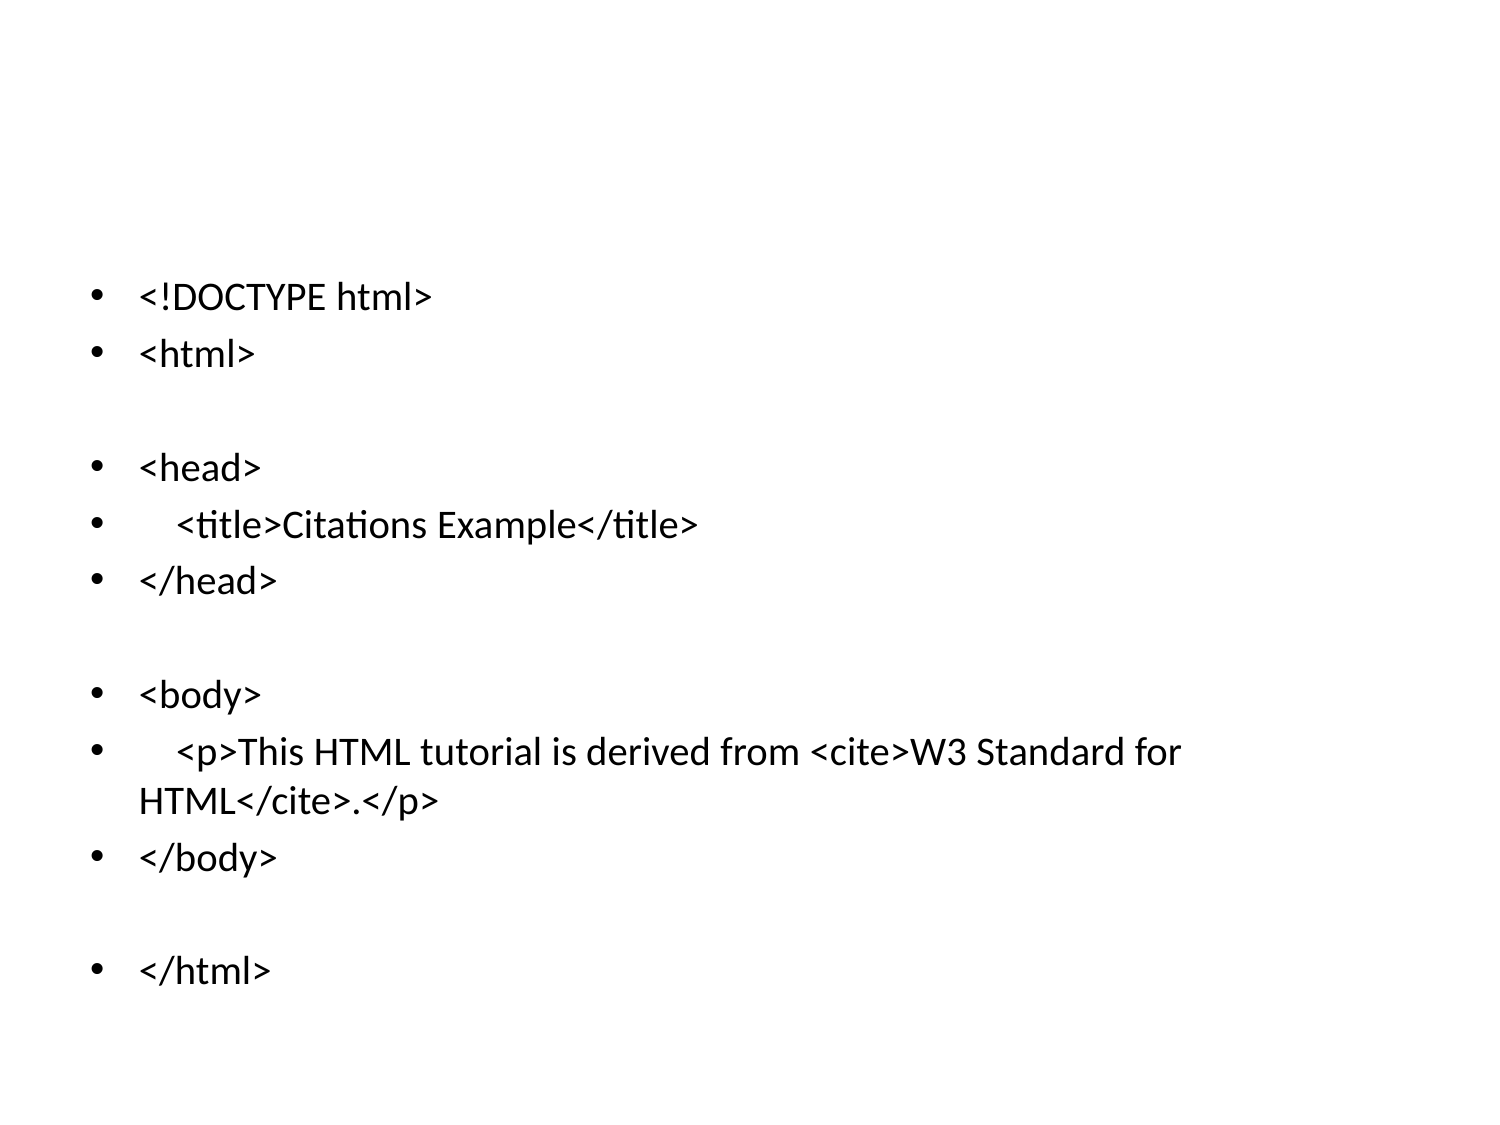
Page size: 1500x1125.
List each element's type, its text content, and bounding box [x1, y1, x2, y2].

list <!DOCTYPE html> <html> <head> <title>Citations Example</title> </head> <body> <p>This HTML tutorial is derived from <cite>W3 Standard for HTML</cite>.</p> </body> </html> [75, 262, 1425, 1005]
